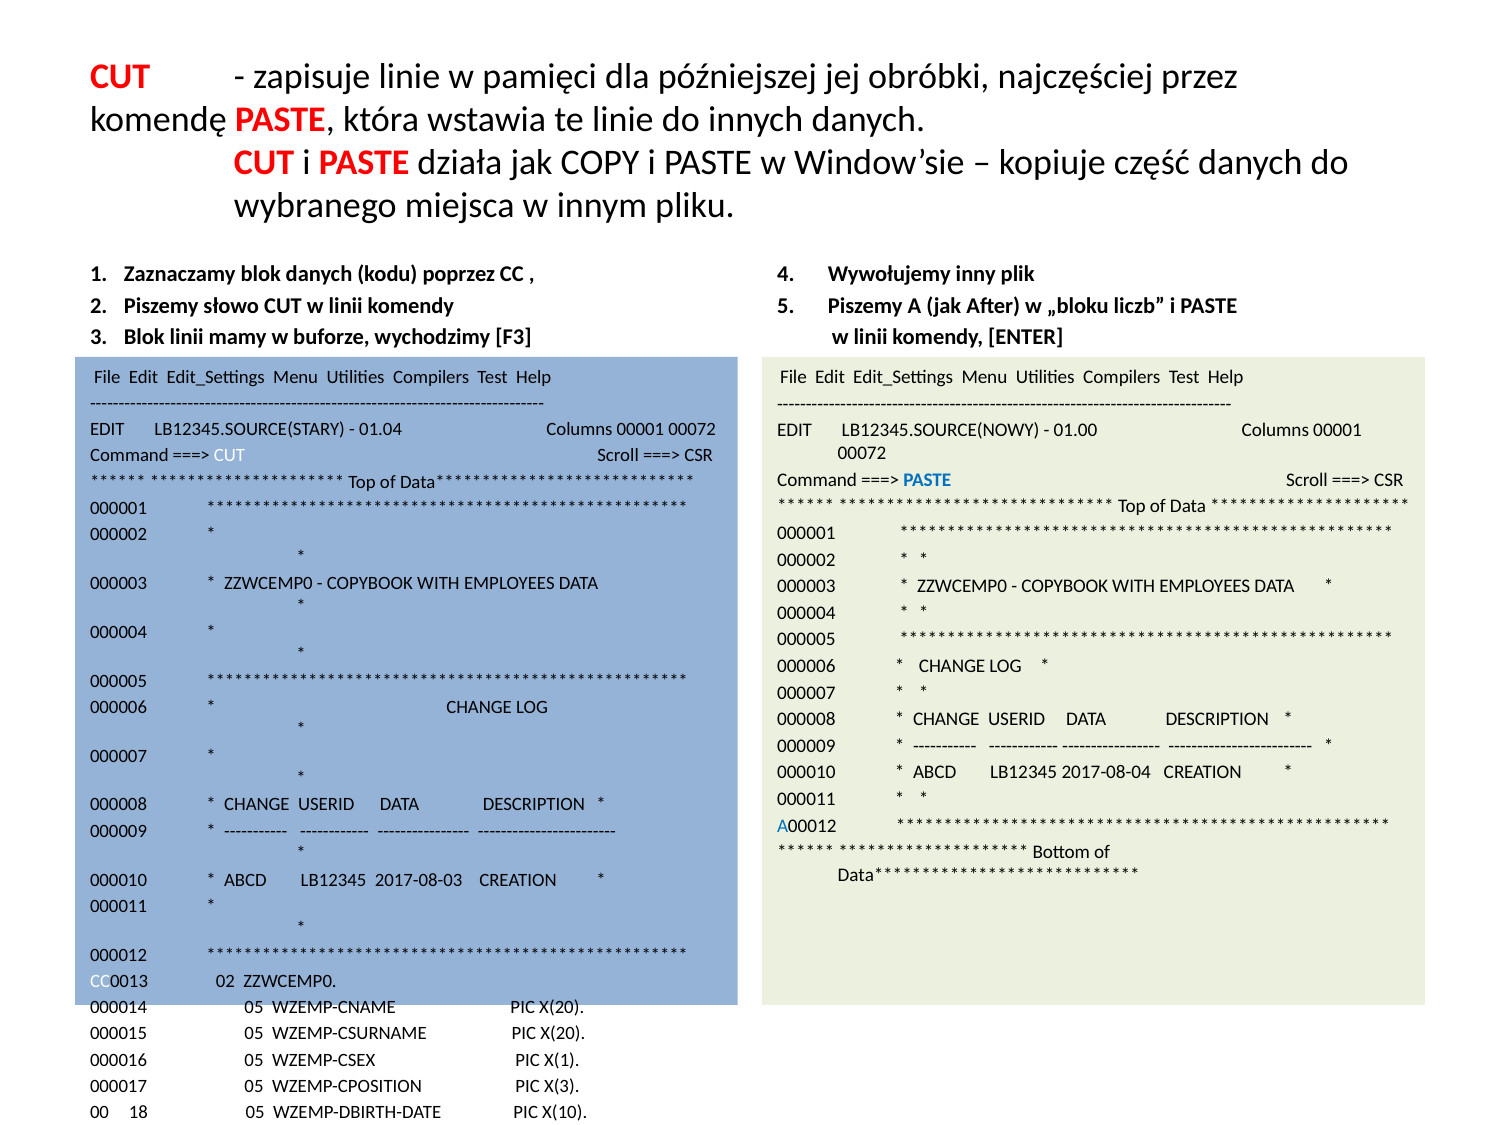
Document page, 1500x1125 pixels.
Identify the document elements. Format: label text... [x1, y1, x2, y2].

list File Edit Edit_Settings Menu Utilities Compilers Test Help ------------------------------------------------------------------------------- EDIT LB12345.SOURCE(STARY) - 01.04 Columns 00001 00072 Command ===> CUT Scroll ===> CSR ****** ********************* Top of Data**************************** 000001 **************************************************** 000002 * * 000003 * ZZWCEMP0 - COPYBOOK WITH EMPLOYEES DATA * 000004 * * 000005 **************************************************** 000006 * CHANGE LOG * 000007 * * 000008 * CHANGE USERID DATA DESCRIPTION * 000009 * ----------- ------------ ---------------- ------------------------ * 000010 * ABCD LB12345 2017-08-03 CREATION * 000011 * * 000012 **************************************************** CC0013 02 ZZWCEMP0. 000014 05 WZEMP-CNAME PIC X(20). 000015 05 WZEMP-CSURNAME PIC X(20). 000016 05 WZEMP-CSEX PIC X(1). 000017 05 WZEMP-CPOSITION PIC X(3). 00CC18 05 WZEMP-DBIRTH-DATE PIC X(10). [74, 356, 738, 1006]
title CUT - zapisuje linie w pamięci dla późniejszej jej obróbki, najczęściej przez komendę PASTE, która wstawia te linie do innych danych. CUT i PASTE działa jak COPY i PASTE w Window’sie – kopiuje część danych do wybranego miejsca w innym pliku. [74, 44, 1426, 233]
list File Edit Edit_Settings Menu Utilities Compilers Test Help ------------------------------------------------------------------------------- EDIT LB12345.SOURCE(NOWY) - 01.00 Columns 00001 00072 Command ===> PASTE Scroll ===> CSR ****** ***************************** Top of Data ********************* 000001 **************************************************** 000002 * * 000003 * ZZWCEMP0 - COPYBOOK WITH EMPLOYEES DATA * 000004 * * 000005 **************************************************** 000006 * CHANGE LOG * 000007 * * 000008 * CHANGE USERID DATA DESCRIPTION * 000009 * ----------- ------------ ----------------- ------------------------- * 000010 * ABCD LB12345 2017-08-04 CREATION * 000011 * * A00012 **************************************************** ****** ******************** Bottom of Data**************************** [761, 356, 1426, 1006]
list Zaznaczamy blok danych (kodu) poprzez CC , Piszemy słowo CUT w linii komendy Blok linii mamy w buforze, wychodzimy [F3] [74, 251, 738, 356]
list Wywołujemy inny plik Piszemy A (jak After) w „bloku liczb” i PASTE w linii komendy, [ENTER] [761, 251, 1426, 356]
